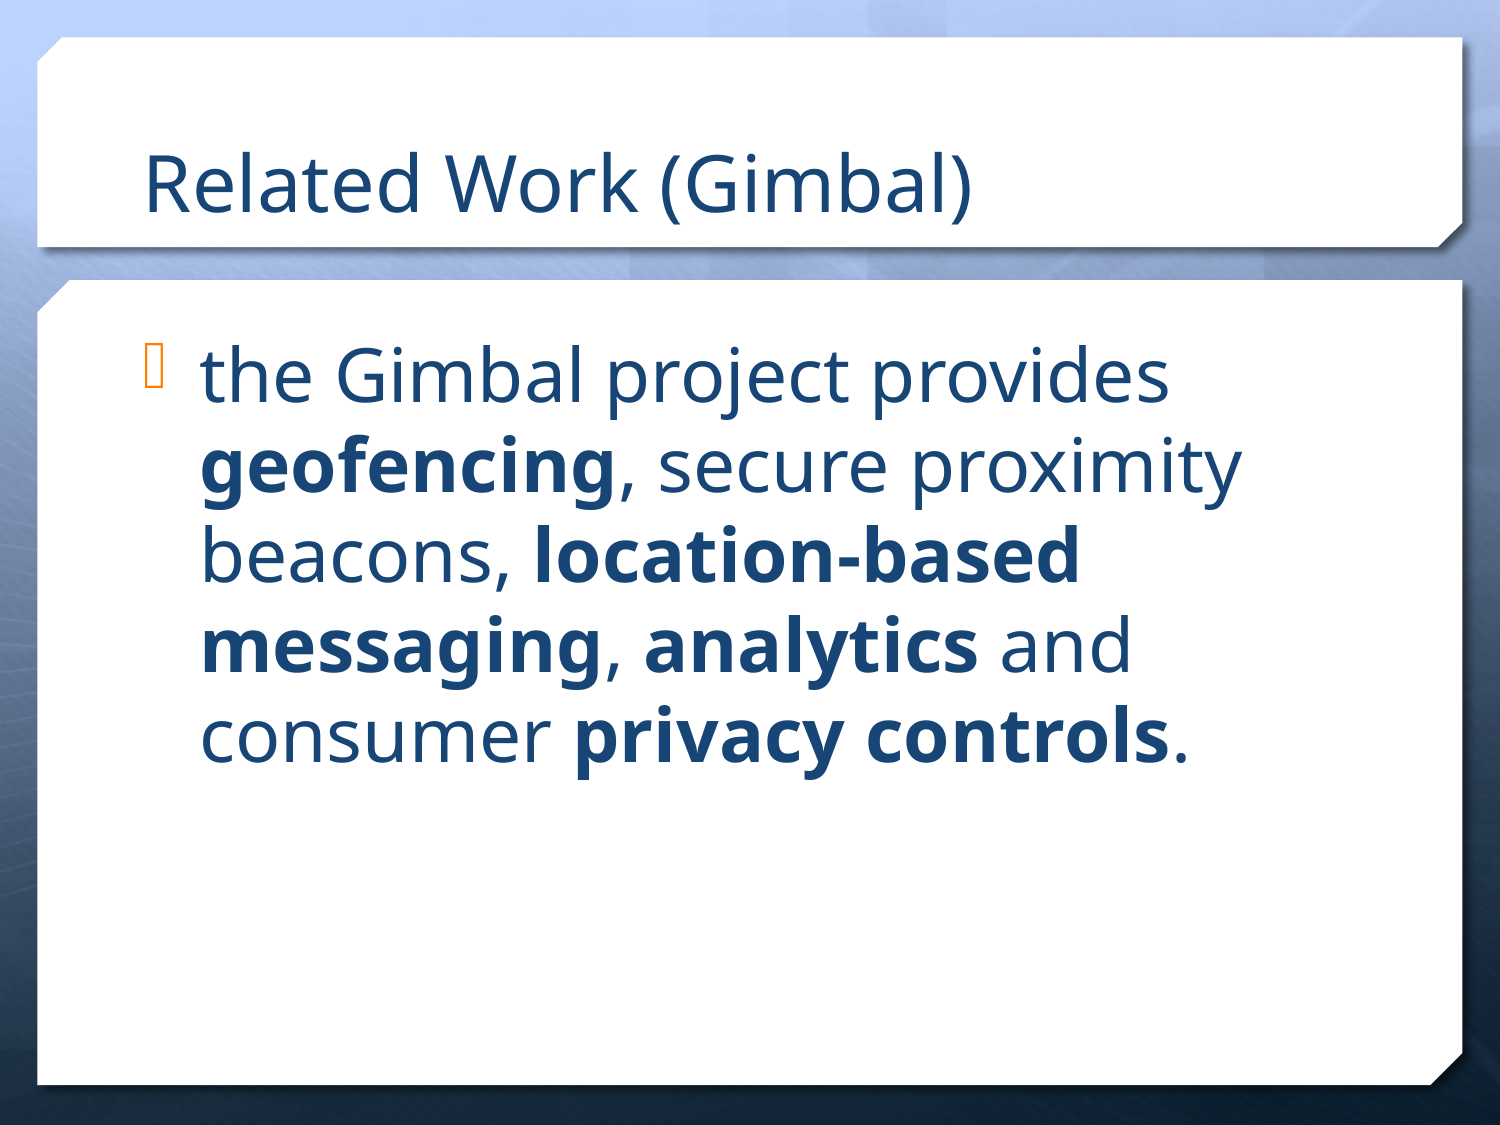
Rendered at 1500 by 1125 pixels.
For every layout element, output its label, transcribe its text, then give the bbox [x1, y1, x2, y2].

title Related Work (Gimbal) [127, 48, 1372, 236]
list the Gimbal project provides geofencing, secure proximity beacons, location-based messaging, analytics and consumer privacy controls. [127, 319, 1372, 978]
